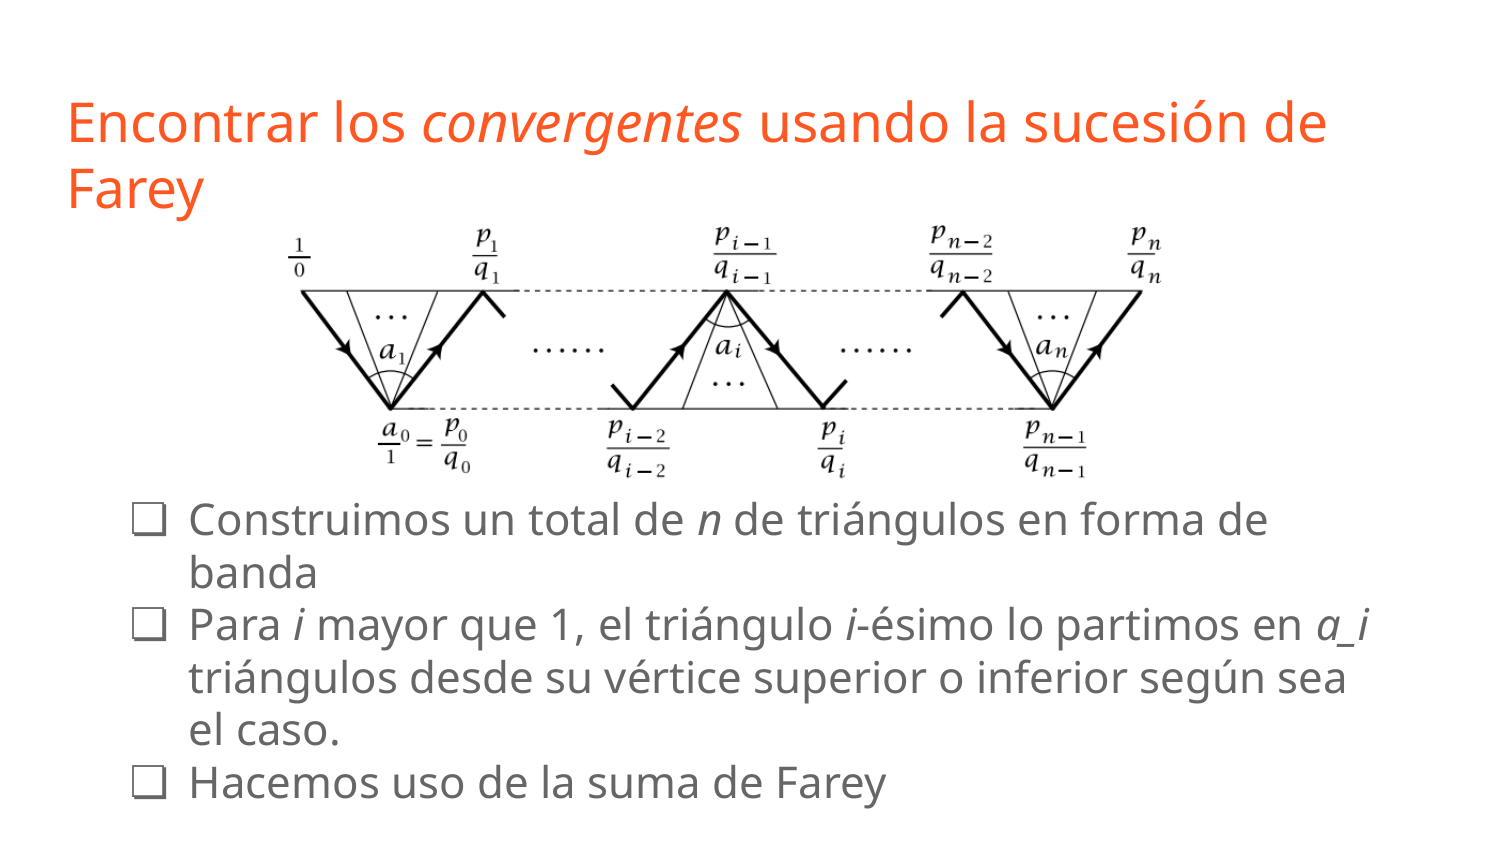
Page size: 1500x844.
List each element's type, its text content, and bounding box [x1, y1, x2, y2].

picture [238, 224, 1190, 488]
title Encontrar los convergentes usando la sucesión de Farey [51, 72, 1449, 237]
text_box Construimos un total de n de triángulos en forma de banda Para i mayor que 1, el triángulo i-ésimo lo partimos en a_i triángulos desde su vértice superior o inferior según sea el caso. Hacemos uso de la suma de Farey [98, 476, 1411, 822]
